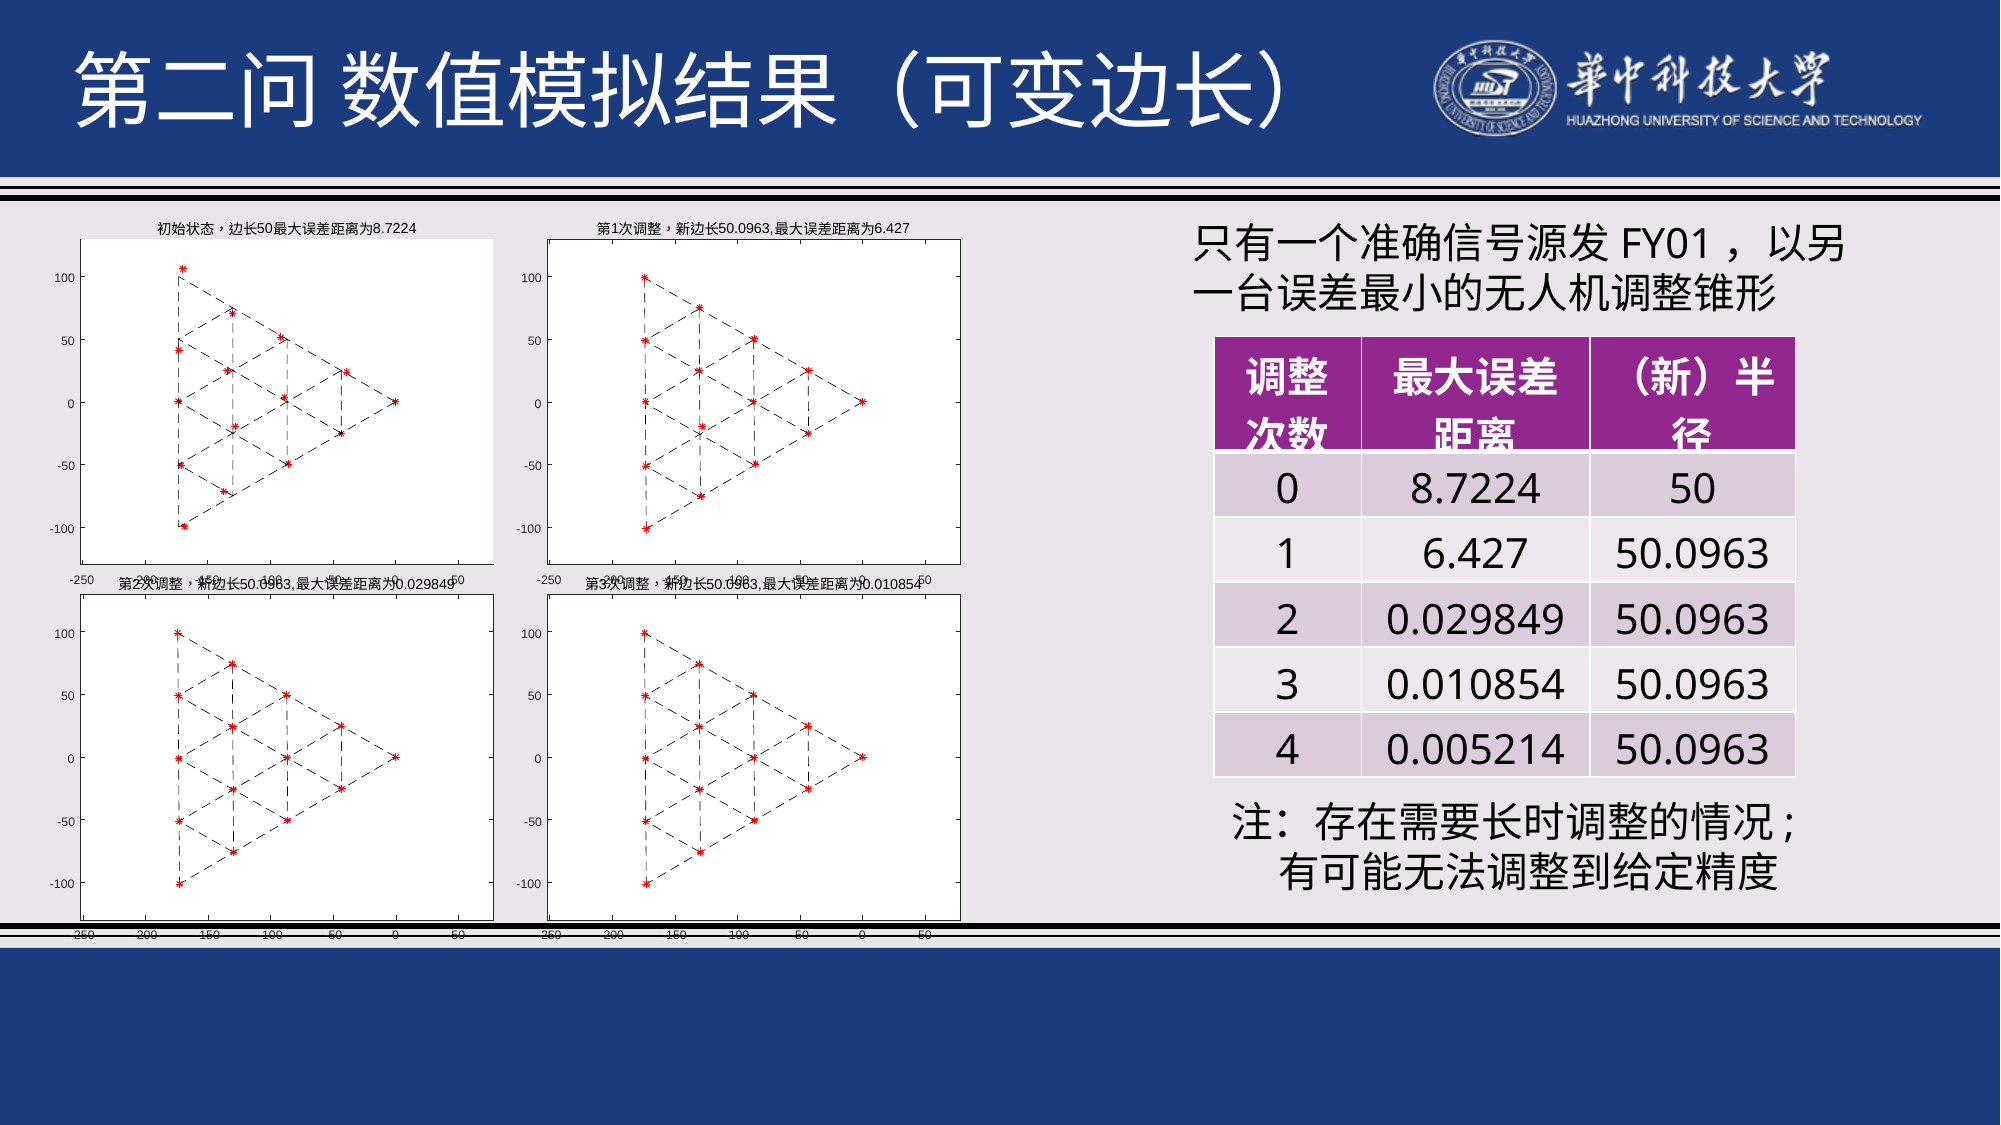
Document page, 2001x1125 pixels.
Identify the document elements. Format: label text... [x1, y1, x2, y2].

table_cell 0.005214 [1362, 713, 1589, 776]
table_cell 50 [1591, 454, 1795, 516]
table_header 最大误差距离 [1362, 337, 1589, 449]
picture [1428, 31, 1957, 146]
table_cell 50.0963 [1591, 518, 1795, 581]
table_cell 4 [1215, 713, 1361, 776]
picture [11, 209, 1010, 964]
table_header （新）半径 [1591, 337, 1795, 449]
table_cell 2 [1215, 583, 1361, 646]
text_box 第二问 数值模拟结果（可变边长） [56, 31, 1404, 146]
table_cell 3 [1215, 648, 1361, 711]
table_cell 50.0963 [1591, 583, 1795, 646]
text_box 注：存在需要长时调整的情况; 有可能无法调整到给定精度 [1216, 787, 1866, 903]
table_cell 50.0963 [1591, 713, 1795, 776]
table_header 调整次数 [1215, 337, 1361, 449]
table_cell 8.7224 [1362, 454, 1589, 516]
table_cell 0.010854 [1362, 648, 1589, 711]
table_cell 50.0963 [1591, 648, 1795, 711]
table_cell 1 [1215, 518, 1361, 581]
text_box 只有一个准确信号源发FY01，以另一台误差最小的无人机调整锥形 [1177, 209, 1866, 324]
table_cell 0.029849 [1362, 583, 1589, 646]
table_cell 0 [1215, 454, 1361, 516]
table_cell 6.427 [1362, 518, 1589, 581]
